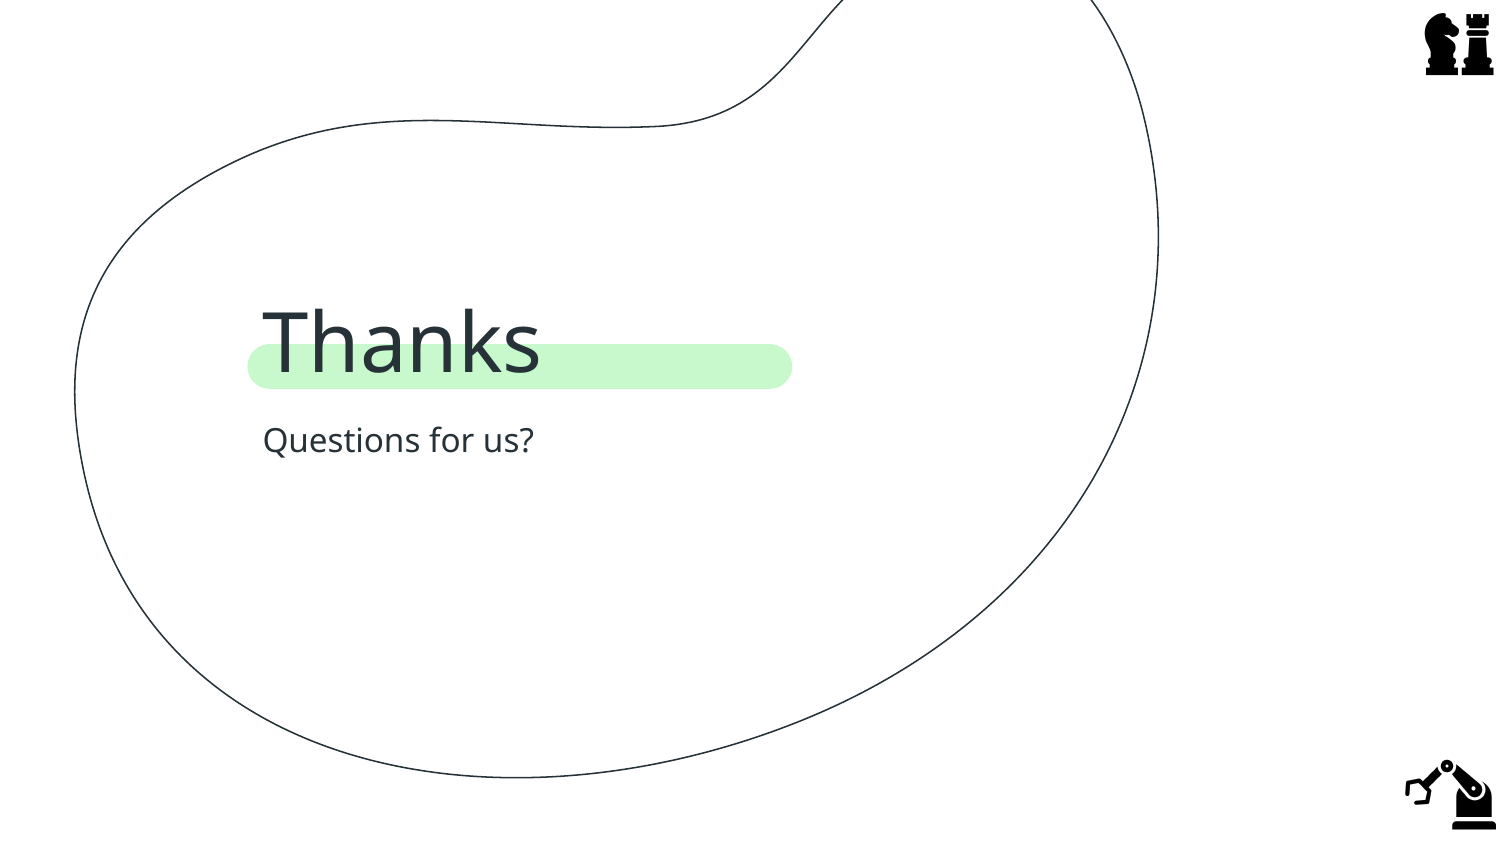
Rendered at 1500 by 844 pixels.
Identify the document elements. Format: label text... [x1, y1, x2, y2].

subtitle Questions for us? [247, 404, 882, 574]
title Thanks [247, 273, 882, 393]
picture [1414, 0, 1500, 89]
picture [1401, 744, 1500, 844]
